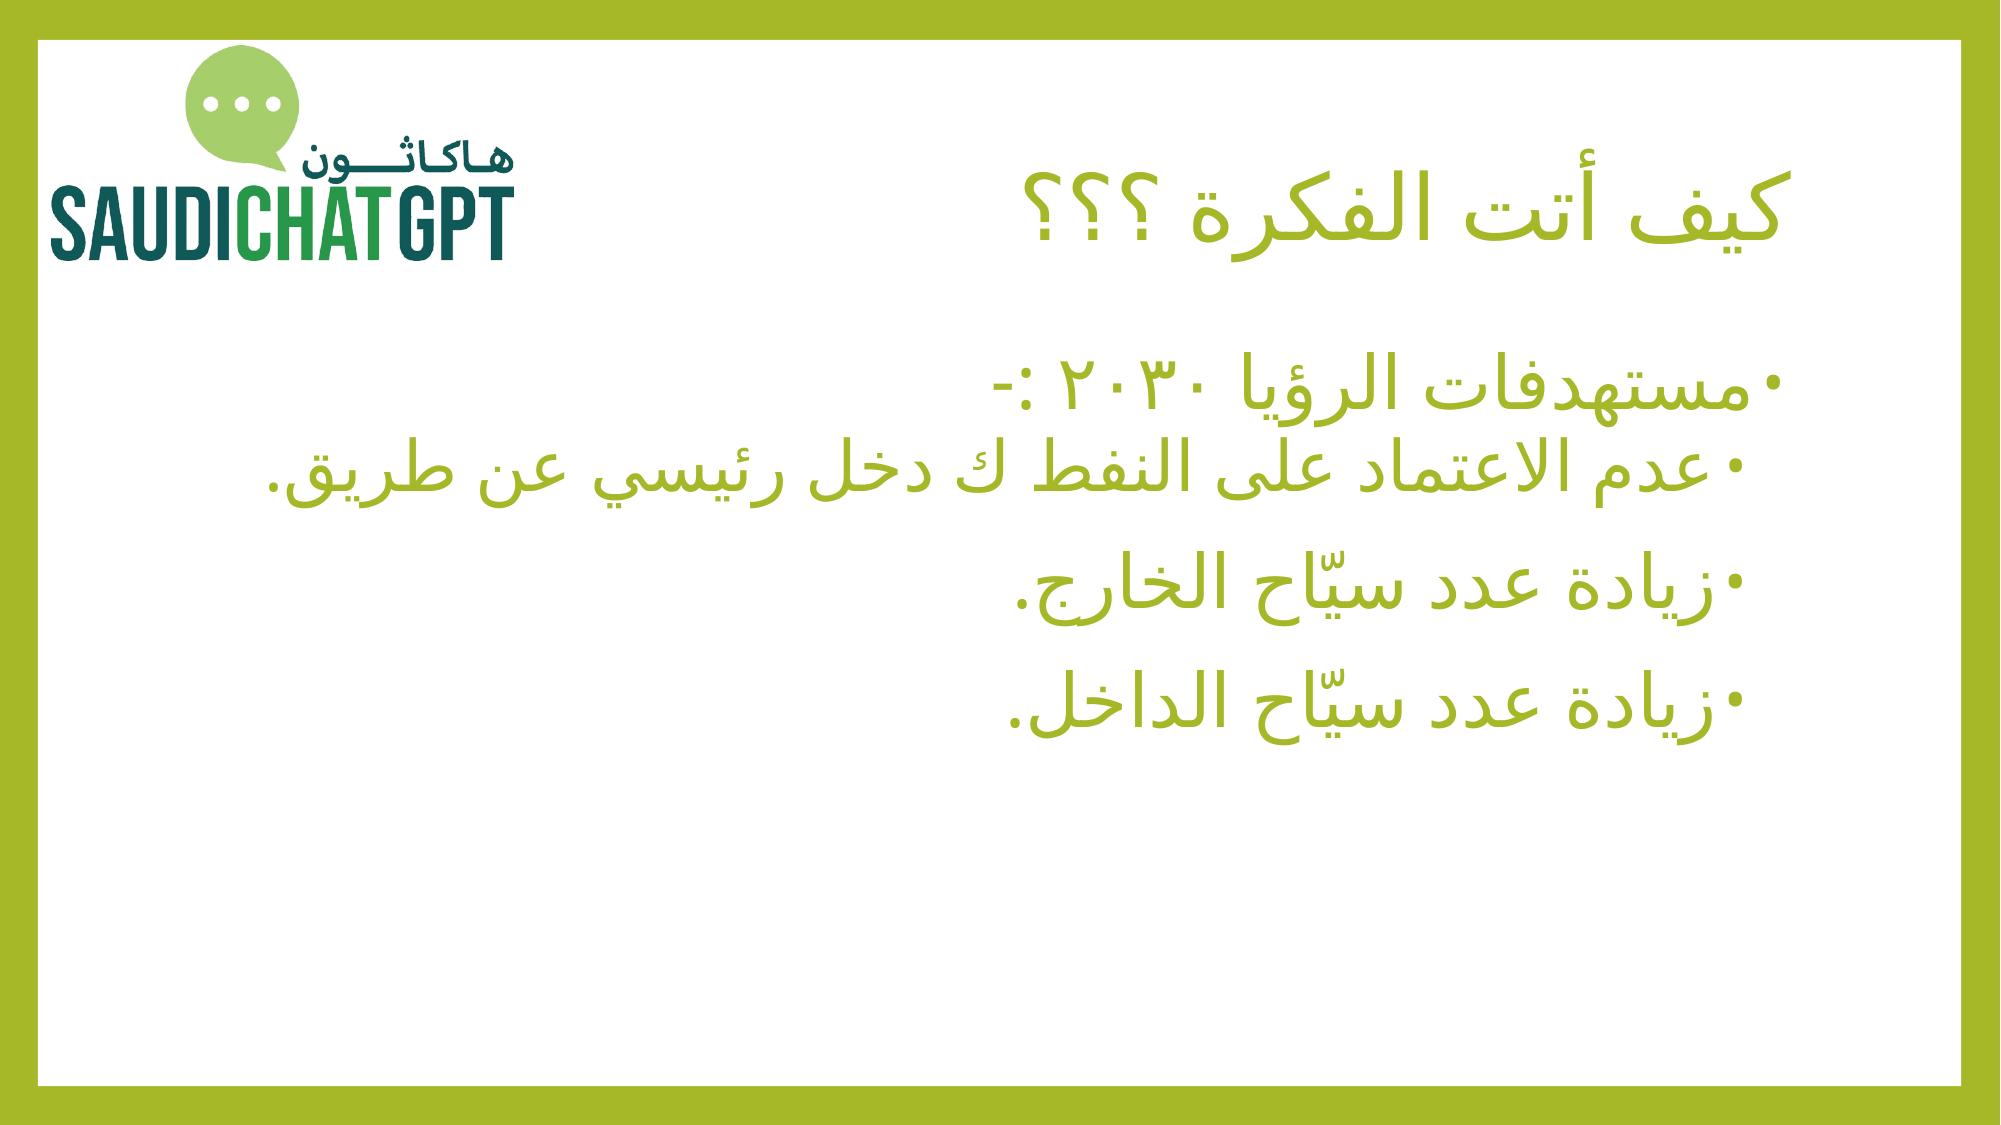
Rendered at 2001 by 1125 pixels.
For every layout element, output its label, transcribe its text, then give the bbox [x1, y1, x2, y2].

title كيف أتت الفكرة ؟؟؟ [187, 99, 1808, 323]
picture [51, 44, 514, 261]
list مستهدفات الرؤيا ٢٠٣٠ :- عدم الاعتماد على النفط ك دخل رئيسي عن طريق. زيادة عدد سيّاح الخارج. زيادة عدد سيّاح الداخل. [187, 337, 1808, 1000]
